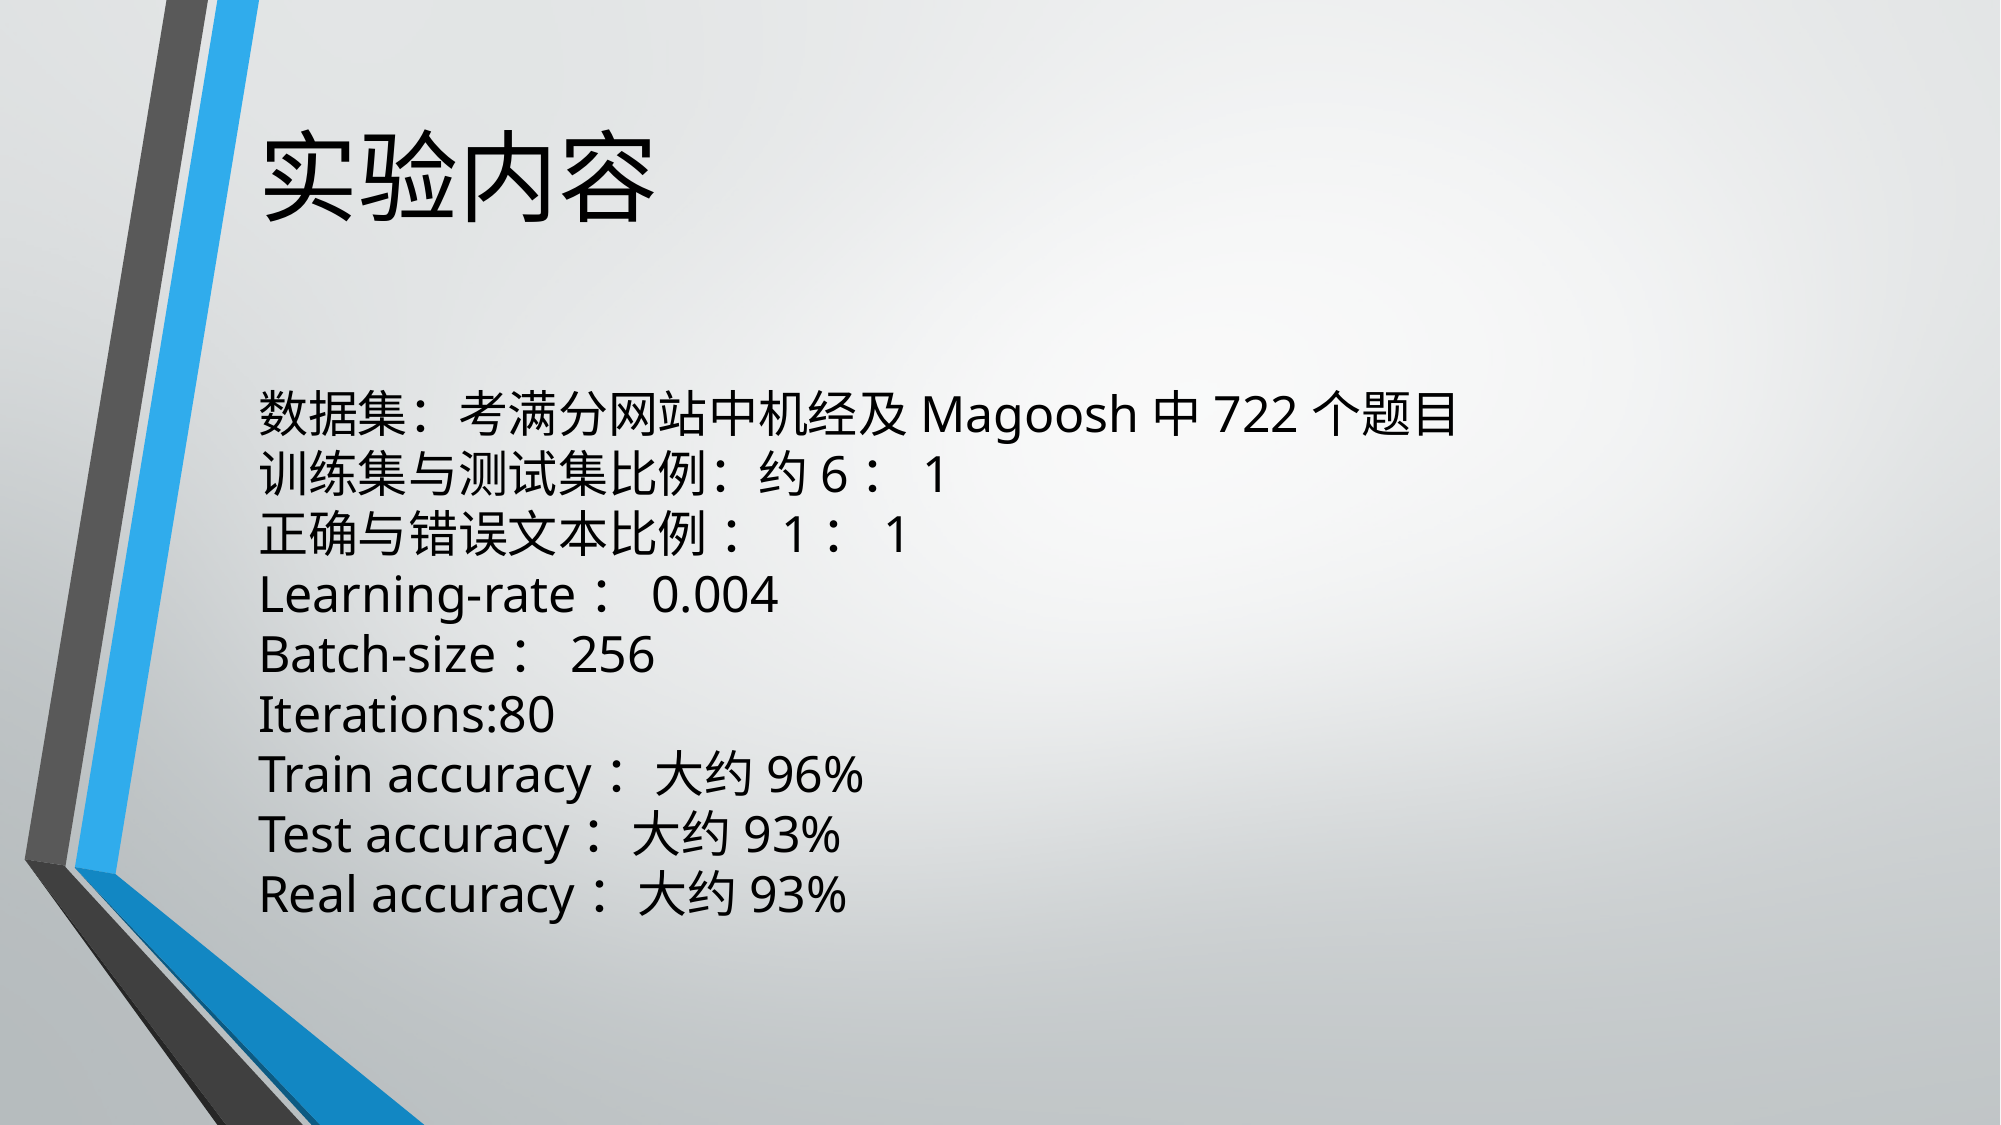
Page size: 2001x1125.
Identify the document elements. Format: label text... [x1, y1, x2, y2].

text_box 数据集：考满分网站中机经及Magoosh中722个题目 训练集与测试集比例：约6：1 正确与错误文本比例 ：1：1 Learning-rate：0.004 Batch-size：256 Iterations:80 Train accuracy：大约96% Test accuracy：大约93% Real accuracy：大约93% [243, 374, 1744, 930]
text_box 实验内容 [243, 107, 1227, 243]
